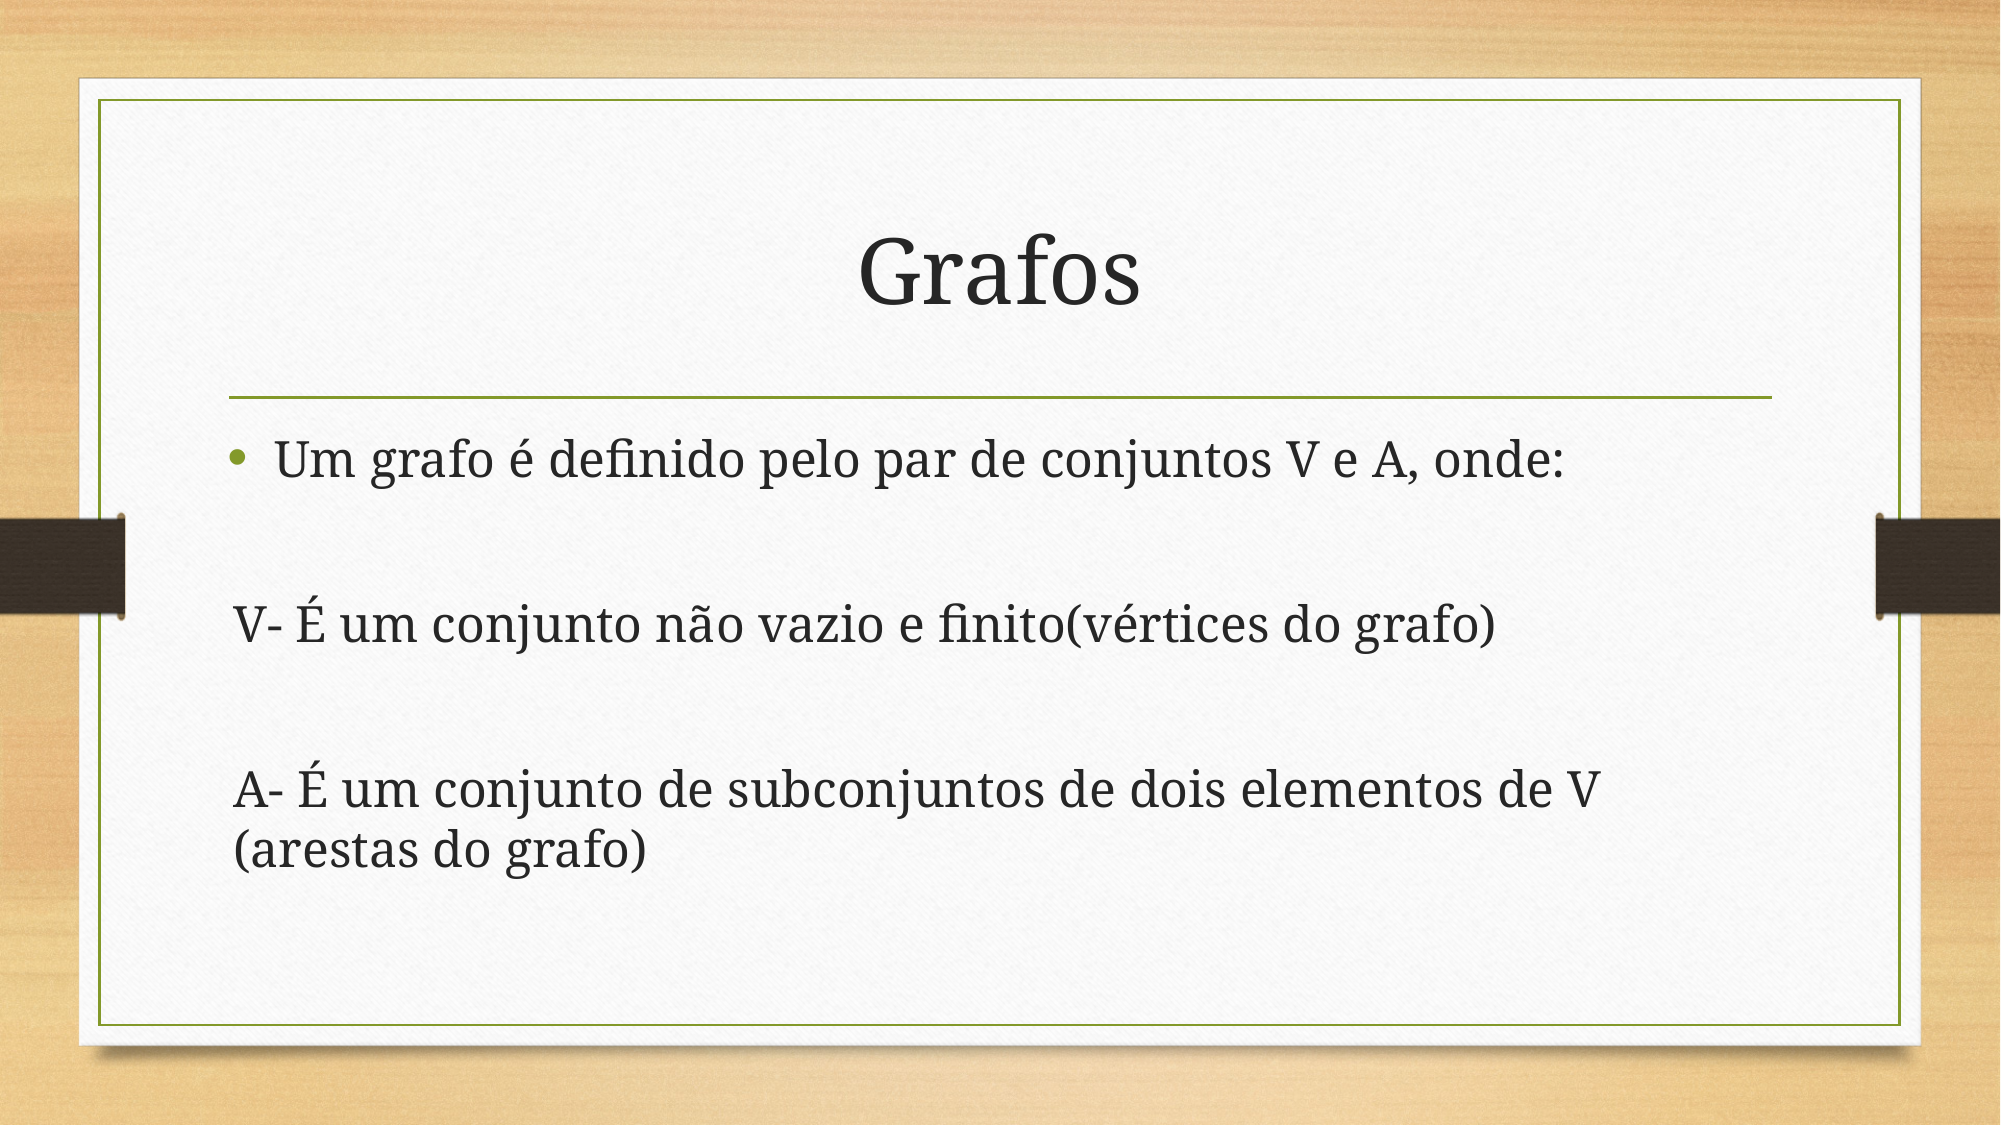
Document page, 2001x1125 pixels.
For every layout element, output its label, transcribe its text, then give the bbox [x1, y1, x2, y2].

picture [0, 0, 2001, 1125]
list Um grafo é definido pelo par de conjuntos V e A, onde: V- É um conjunto não vazio e finito(vértices do grafo) A- É um conjunto de subconjuntos de dois elementos de V (arestas do grafo) [212, 419, 1788, 964]
title Grafos [212, 161, 1788, 375]
